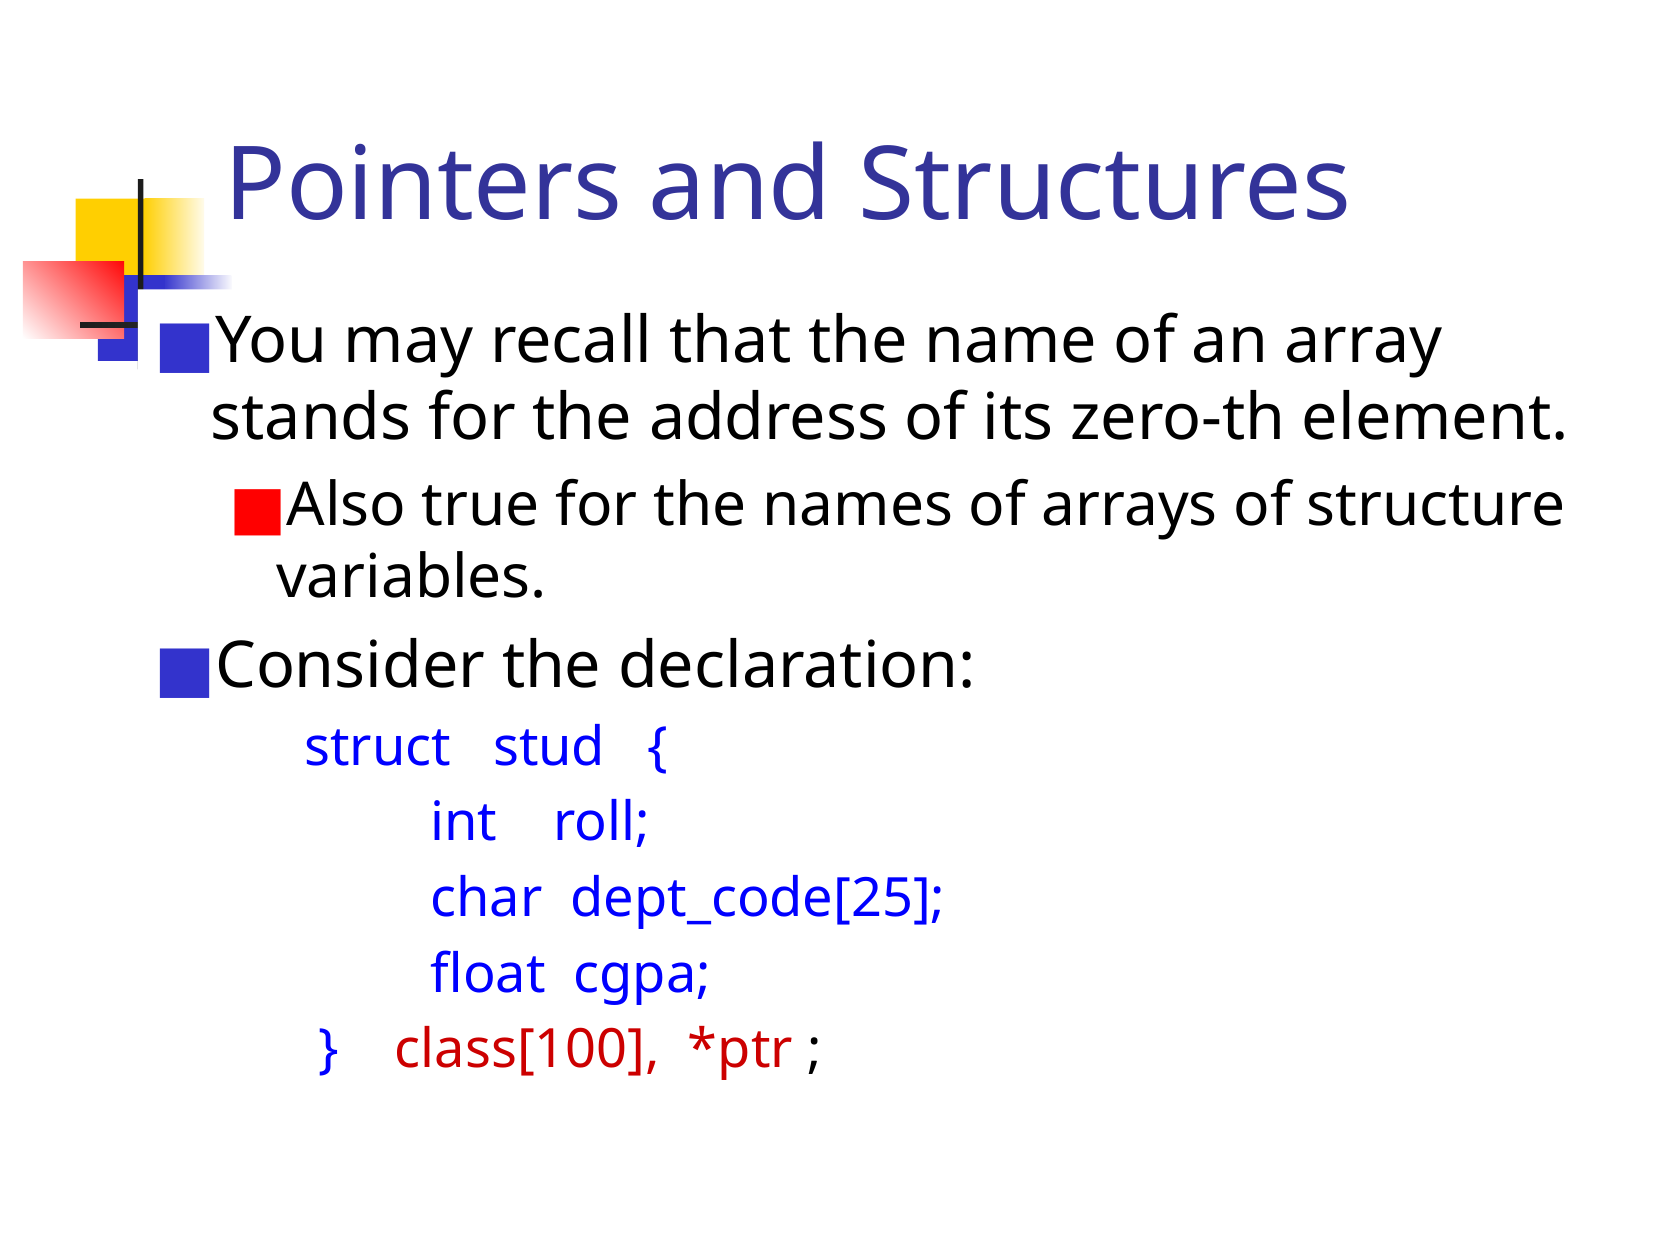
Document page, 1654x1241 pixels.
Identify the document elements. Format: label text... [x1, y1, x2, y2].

list You may recall that the name of an array stands for the address of its zero-th element. Also true for the names of arrays of structure variables. Consider the declaration: struct stud { int roll; char dept_code[25]; float cgpa; } class[100], *ptr ; [137, 289, 1620, 1109]
title Pointers and Structures [208, 111, 1618, 248]
